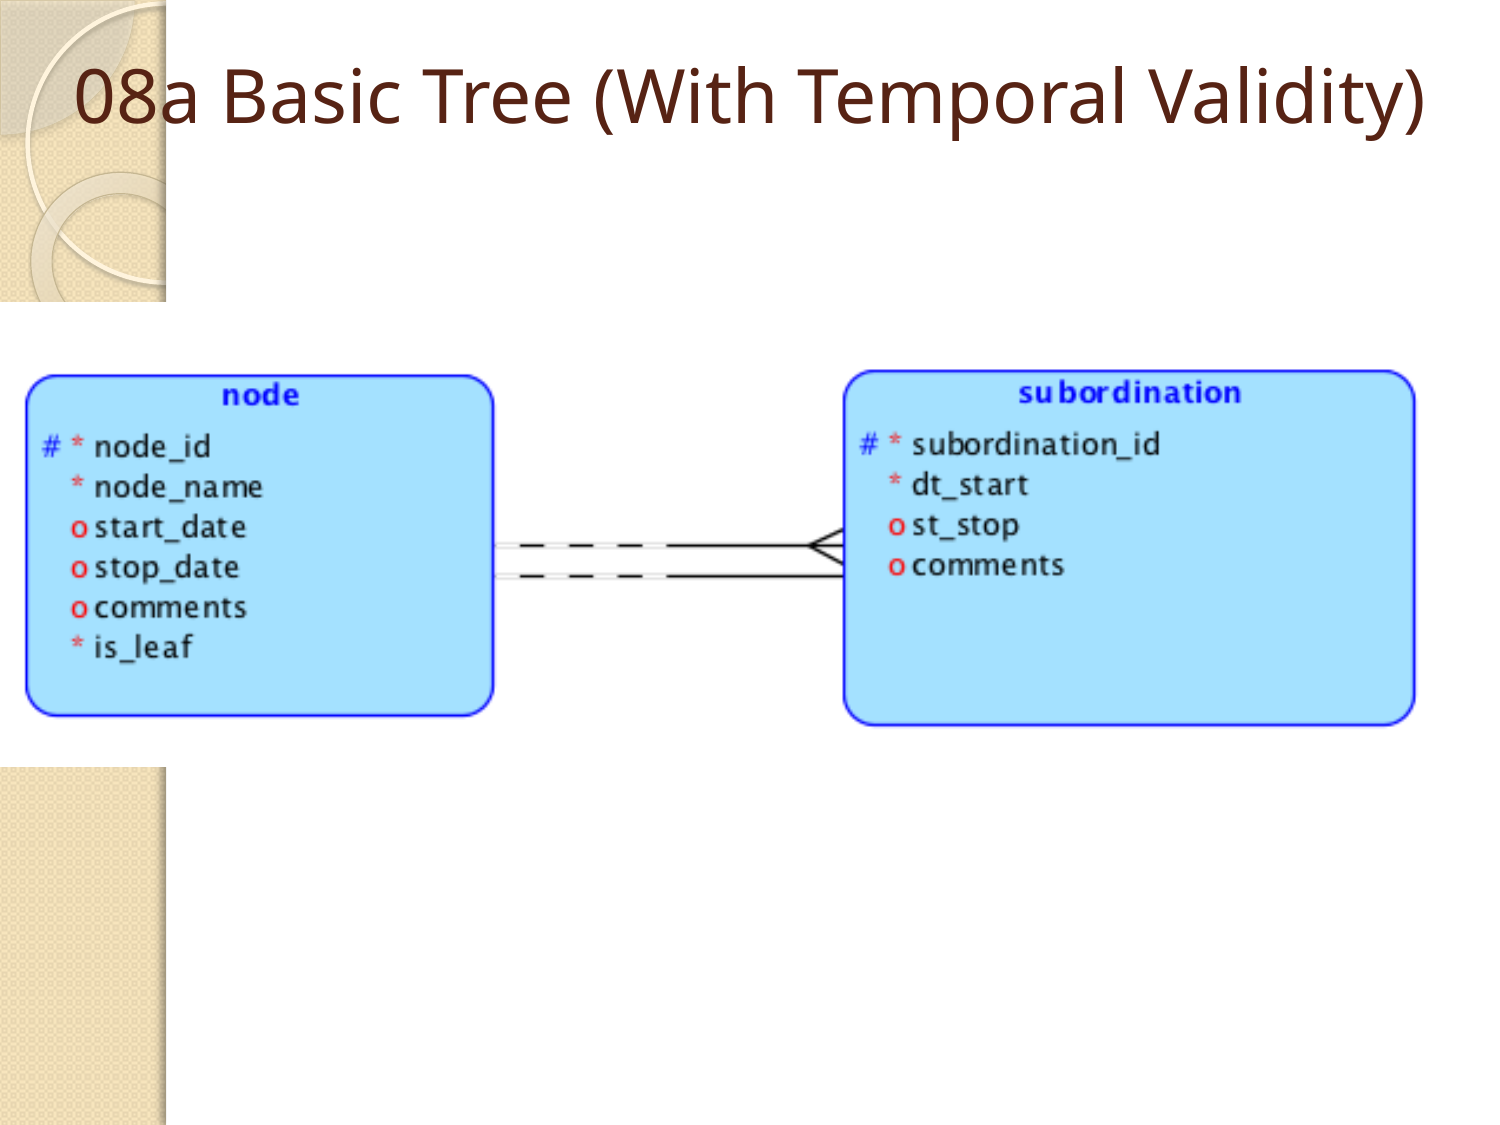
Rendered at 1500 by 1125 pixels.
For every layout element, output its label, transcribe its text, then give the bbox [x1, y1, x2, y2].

picture [0, 302, 1476, 767]
title 08a Basic Tree (With Temporal Validity) [0, 0, 1500, 188]
